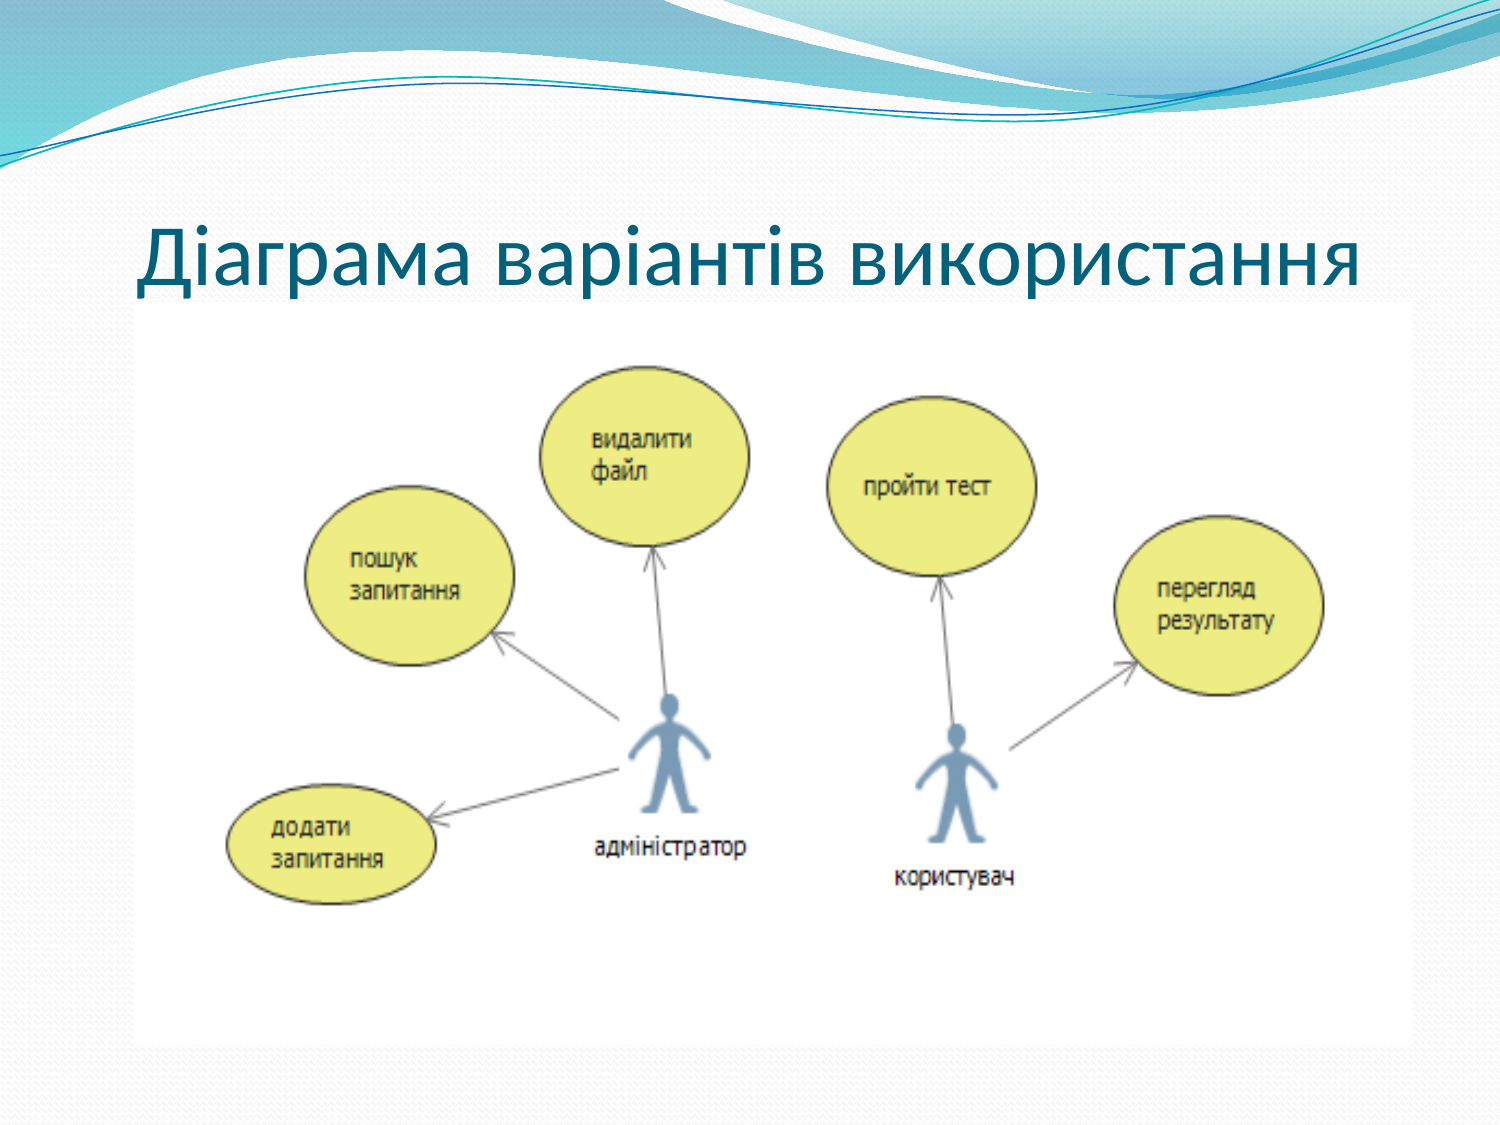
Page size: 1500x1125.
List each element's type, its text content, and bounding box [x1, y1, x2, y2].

title Діаграма варіантів використання [75, 115, 1425, 303]
picture [135, 302, 1412, 1045]
